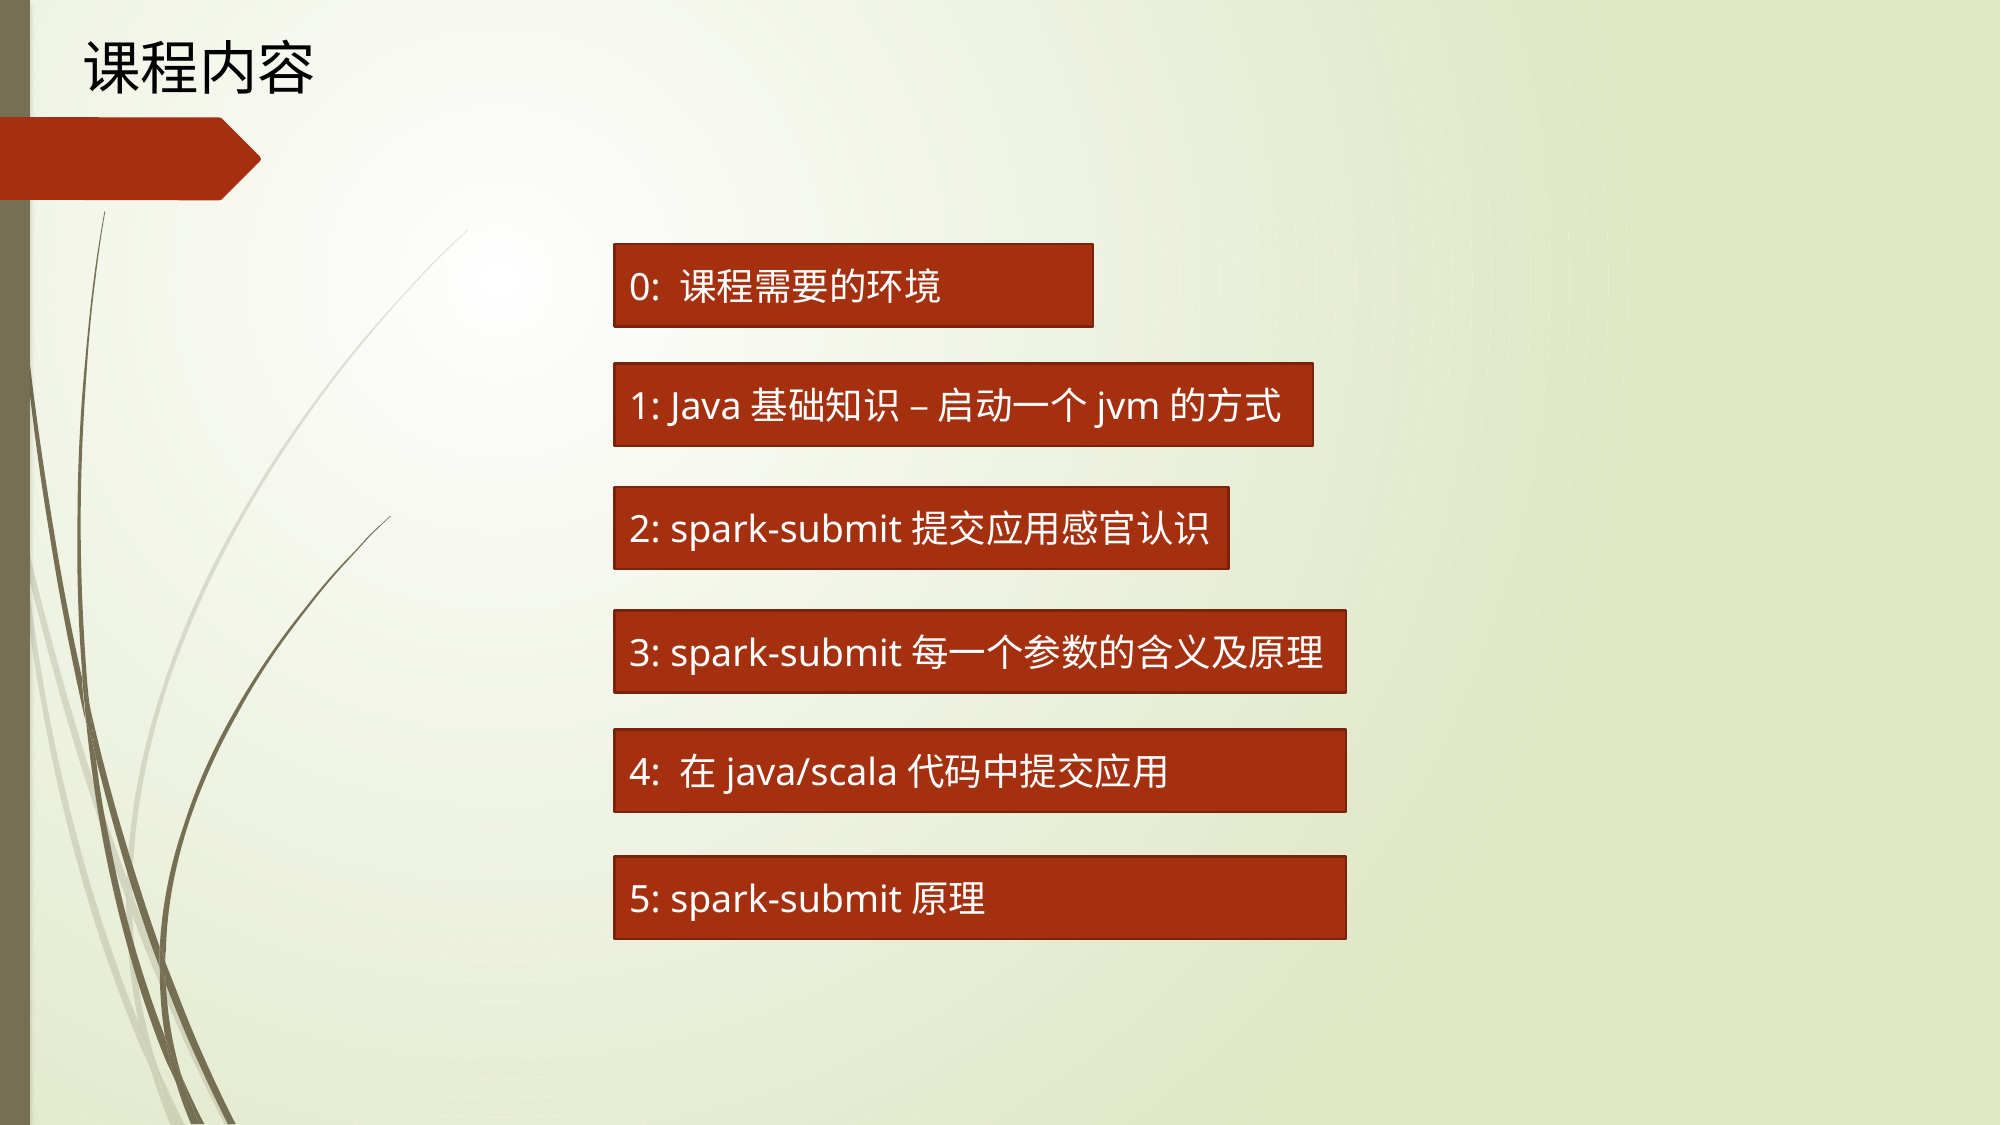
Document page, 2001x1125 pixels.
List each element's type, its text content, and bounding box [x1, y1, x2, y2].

text_box 0: 课程需要的环境 [613, 243, 1094, 328]
text_box 5: spark-submit原理 [613, 855, 1347, 940]
text_box 课程内容 [67, 23, 331, 109]
text_box 1: Java基础知识 – 启动一个jvm的方式 [613, 362, 1314, 447]
text_box 3: spark-submit每一个参数的含义及原理 [613, 609, 1347, 694]
text_box 4: 在java/scala代码中提交应用 [613, 728, 1347, 813]
text_box 2: spark-submit提交应用感官认识 [613, 486, 1230, 570]
